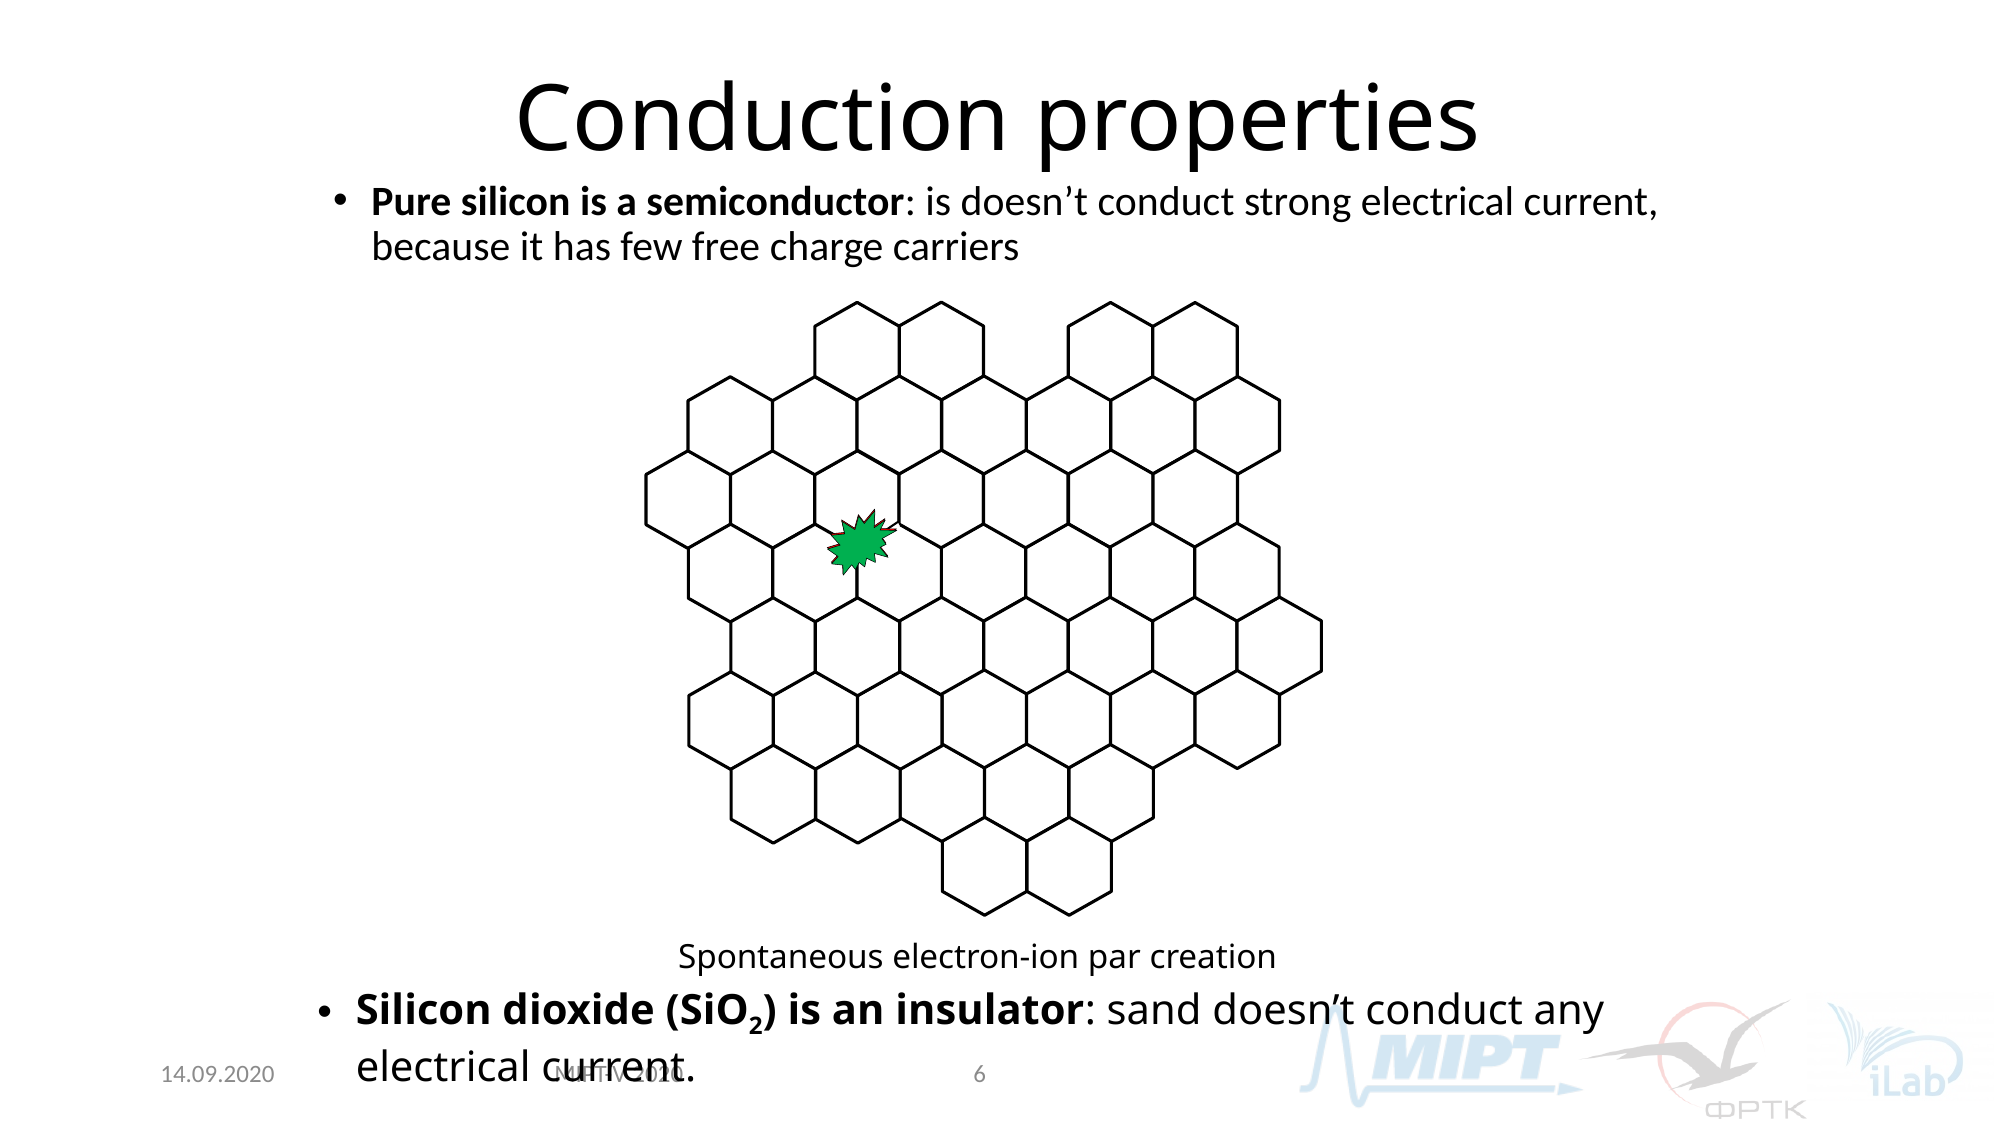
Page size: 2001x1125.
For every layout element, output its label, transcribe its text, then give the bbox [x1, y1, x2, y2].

title Conduction properties [323, 48, 1673, 171]
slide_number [137, 1042, 298, 1103]
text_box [842, 521, 900, 557]
text_box Silicon dioxide (SiO2) is an insulator: sand doesn’t conduct any electrical current. [317, 982, 1707, 1125]
list Pure silicon is a semiconductor: is doesn’t conduct strong electrical current, because it has few free charge carriers [318, 171, 1707, 330]
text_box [631, 246, 1325, 984]
footer MIPT-V 2020 [500, 1042, 738, 1103]
